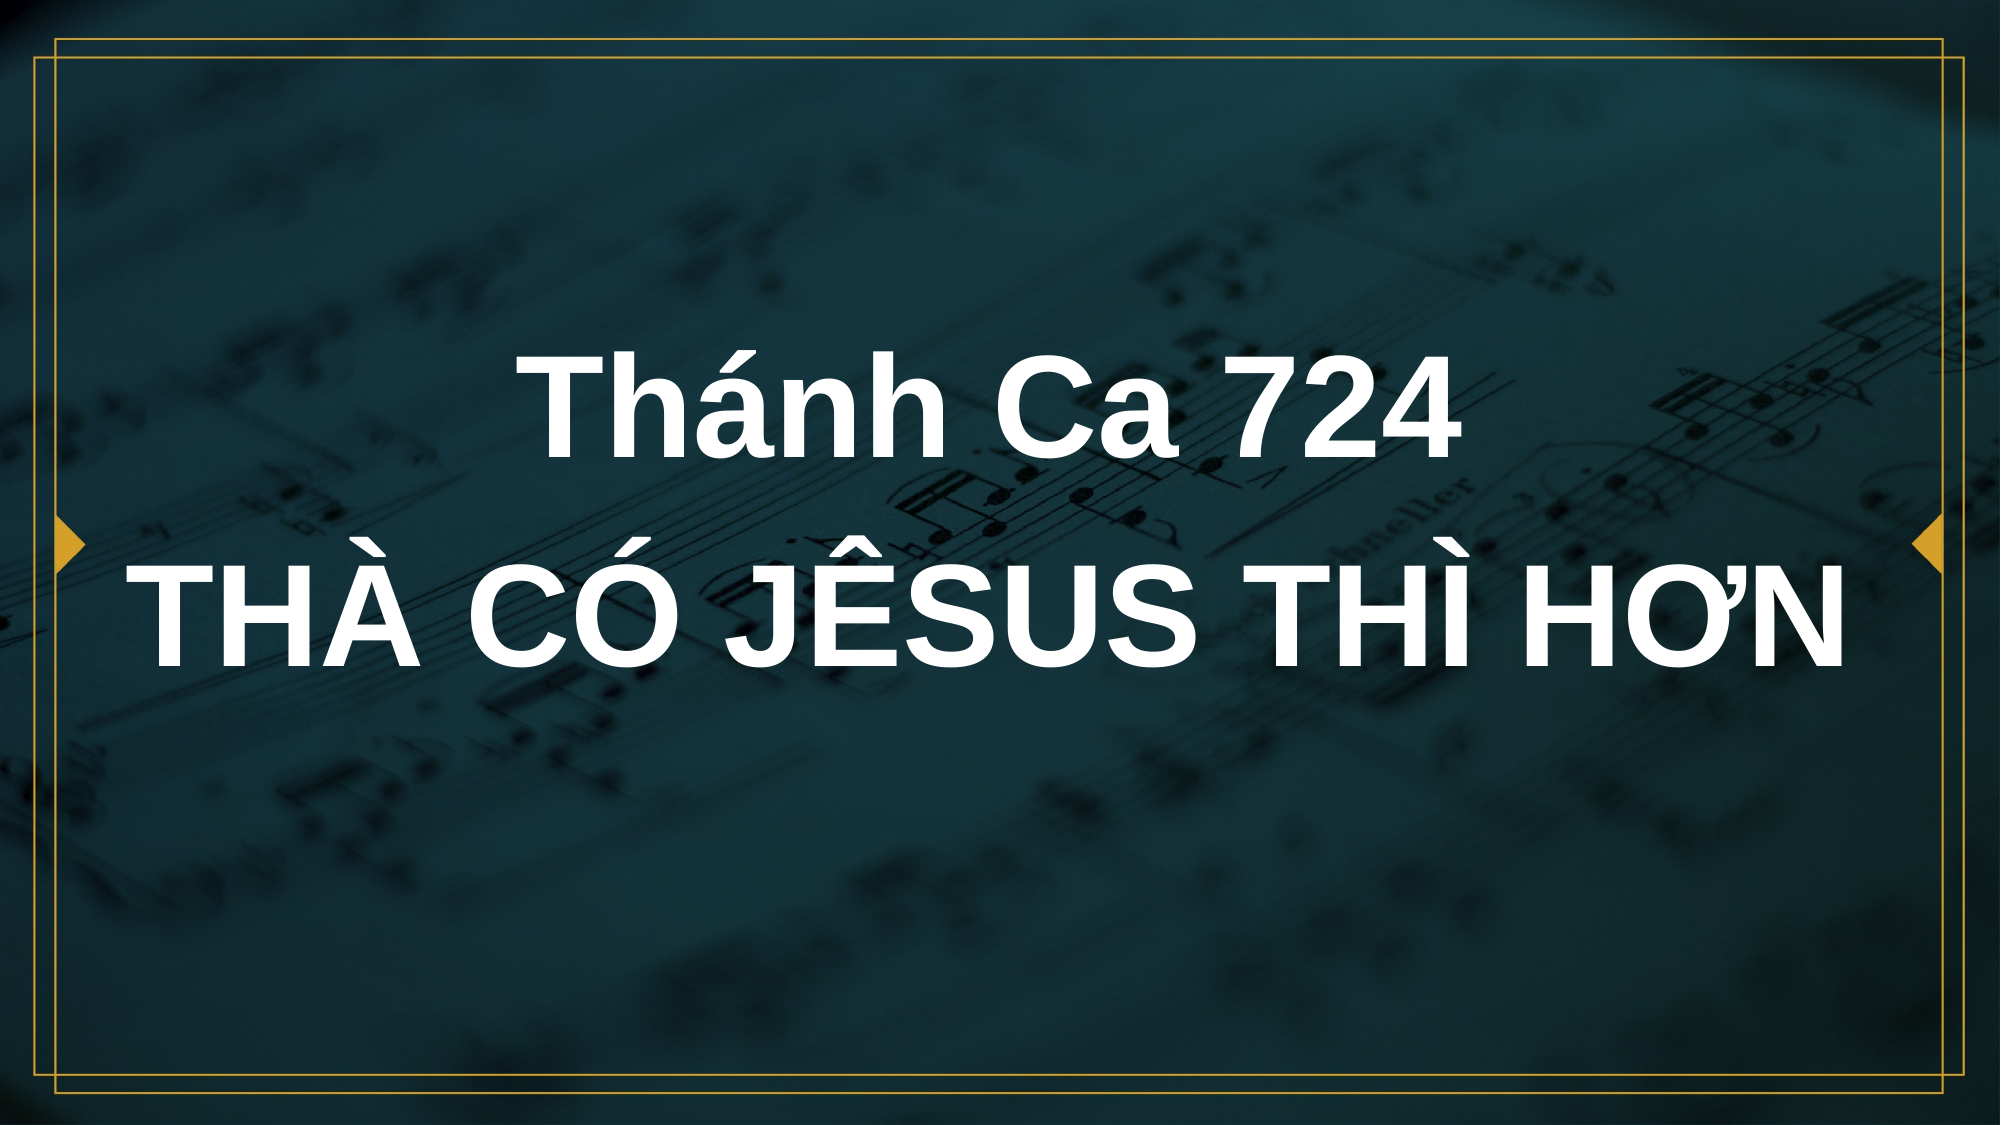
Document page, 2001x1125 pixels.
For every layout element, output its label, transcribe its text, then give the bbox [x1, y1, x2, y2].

picture [0, 0, 2000, 1125]
title Thánh Ca 724 THÀ CÓ JÊSUS THÌ HƠN [103, 151, 1875, 821]
